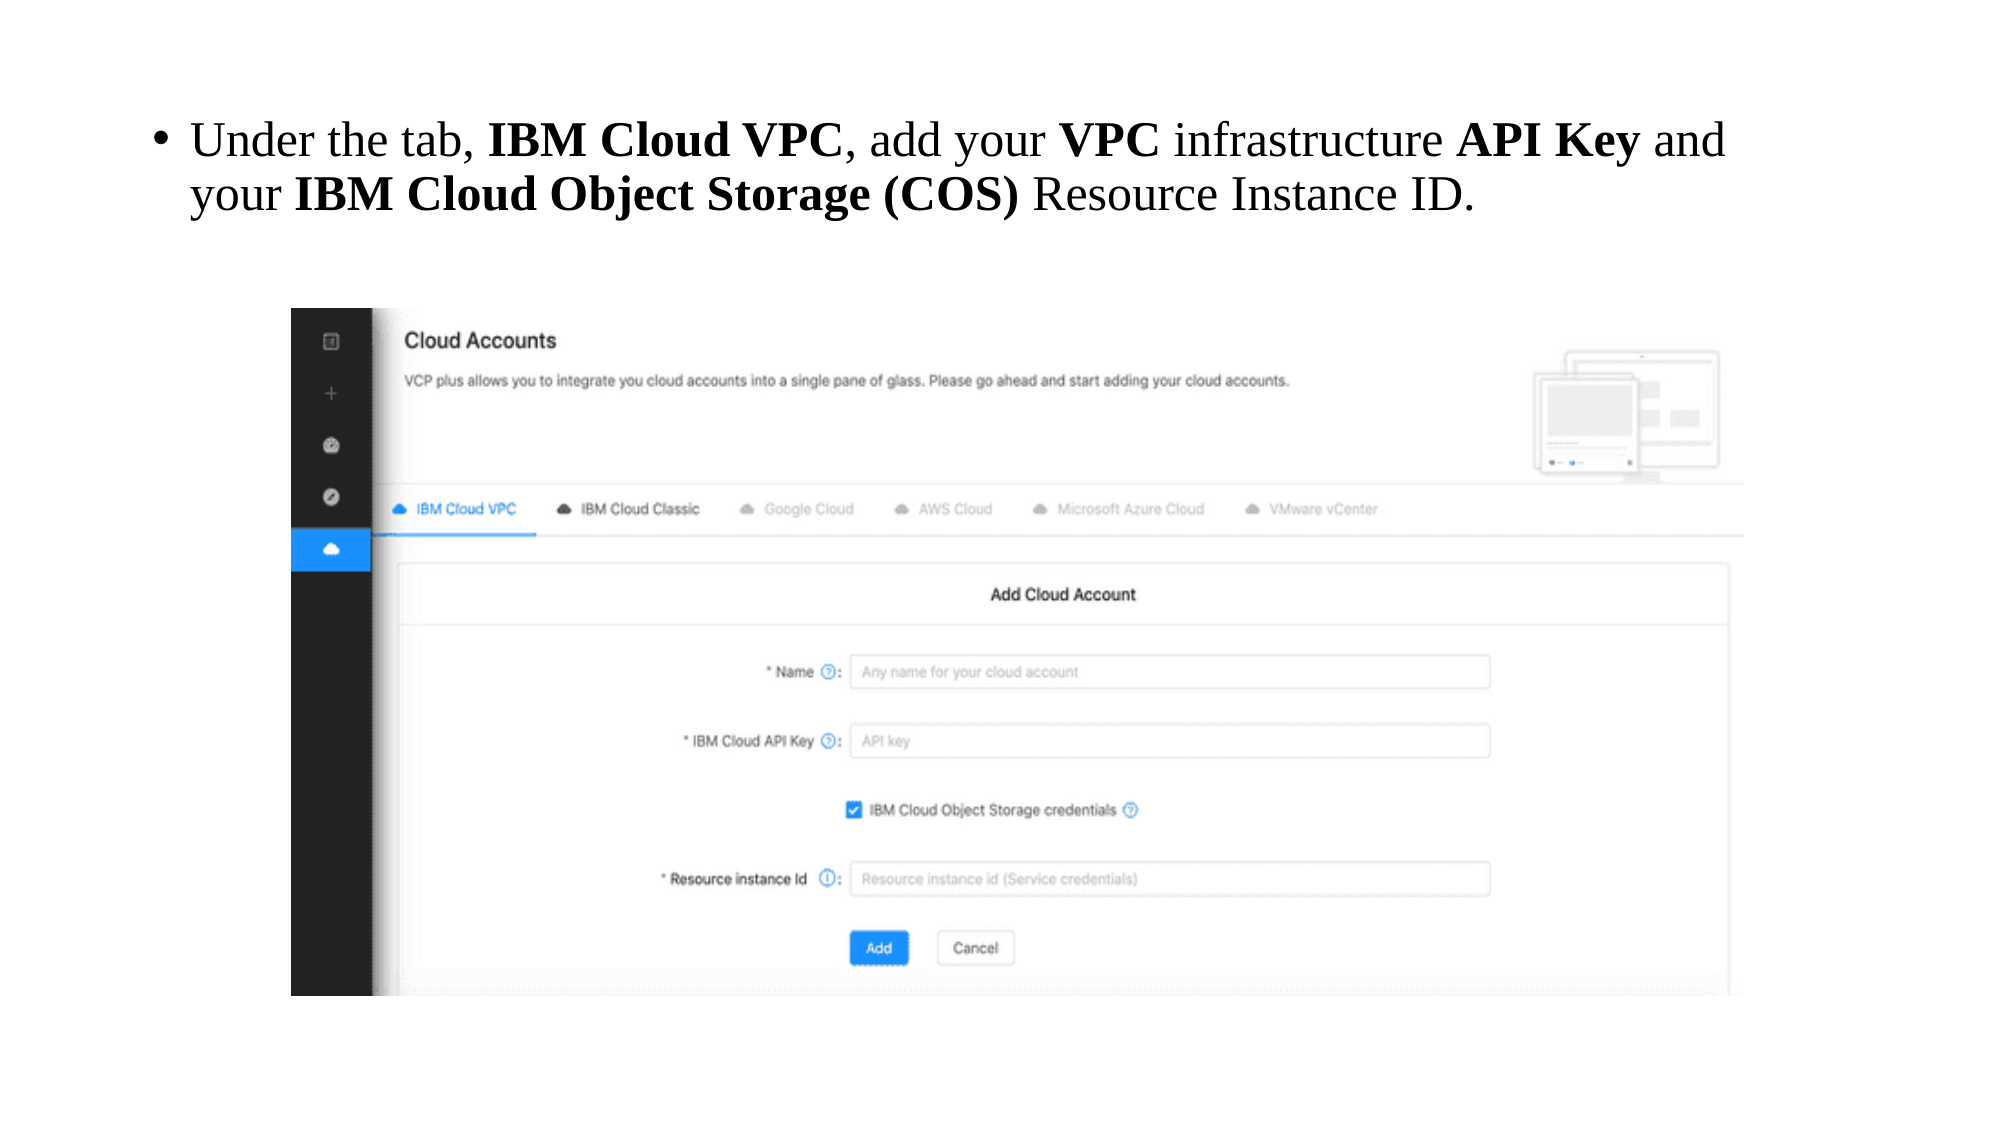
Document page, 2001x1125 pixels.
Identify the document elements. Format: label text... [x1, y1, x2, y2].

picture [291, 308, 1744, 996]
list Under the tab, IBM Cloud VPC, add your VPC infrastructure API Key and your IBM Cloud Object Storage (COS) Resource Instance ID. [137, 106, 1863, 1014]
